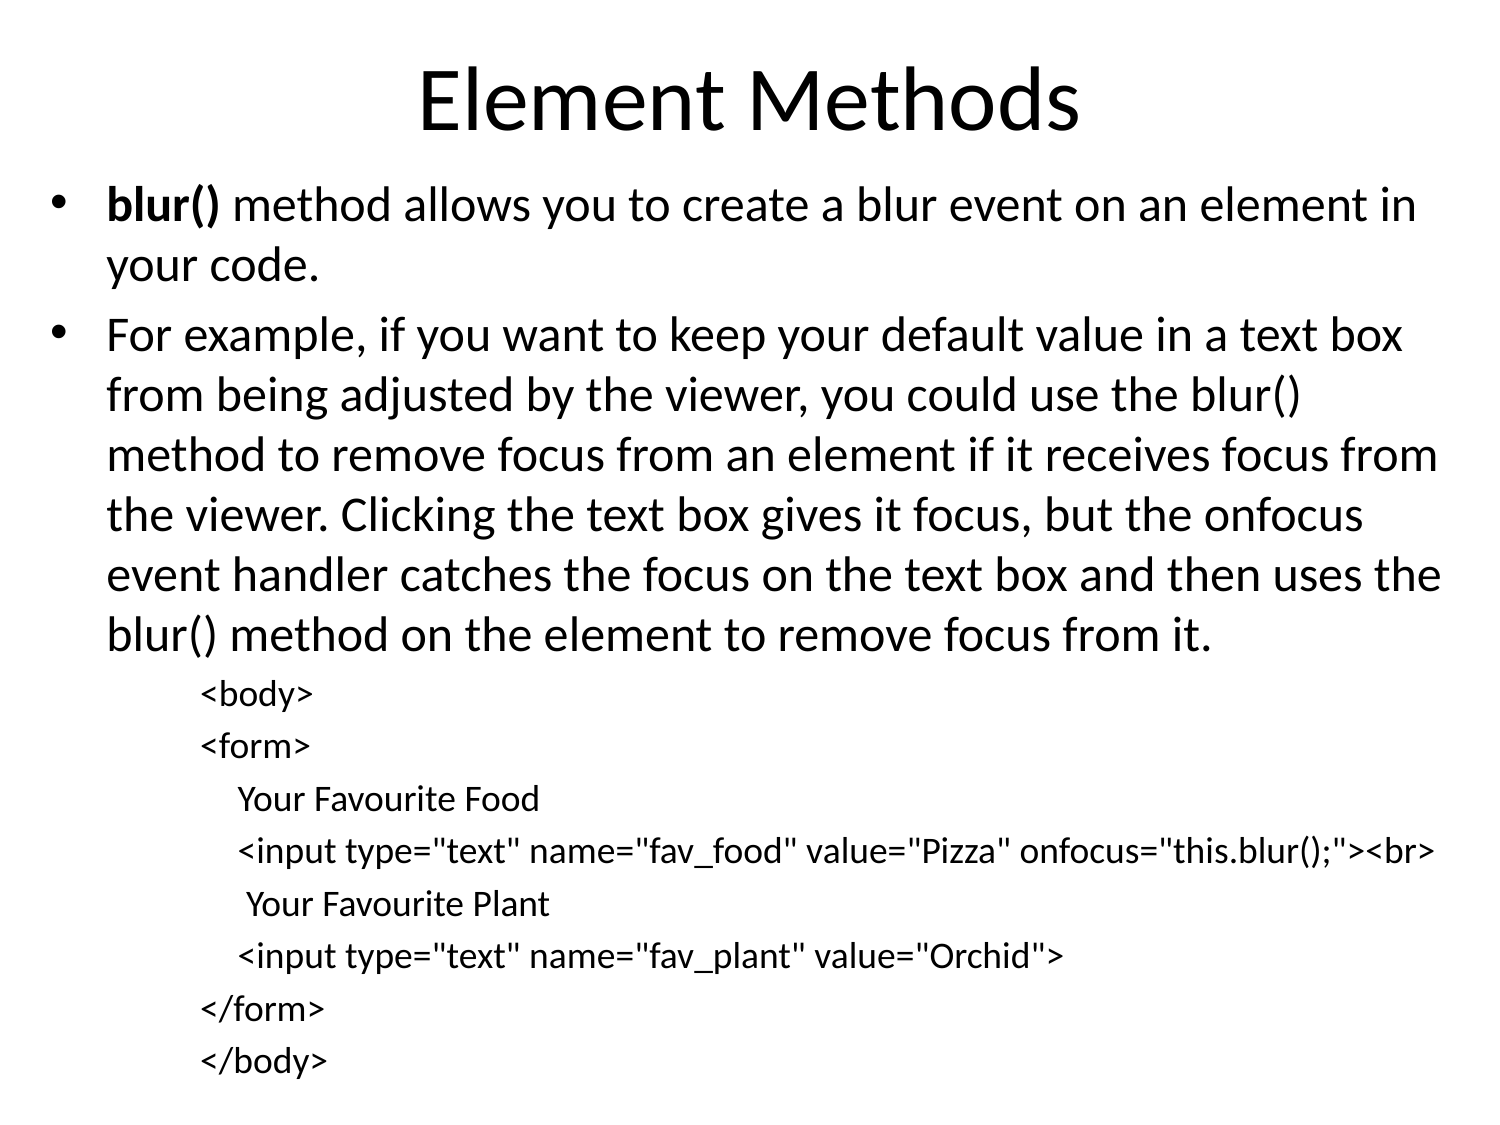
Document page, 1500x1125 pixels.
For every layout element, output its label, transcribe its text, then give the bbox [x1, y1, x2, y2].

title Element Methods [75, 0, 1425, 164]
list blur() method allows you to create a blur event on an element in your code. For example, if you want to keep your default value in a text box from being adjusted by the viewer, you could use the blur() method to remove focus from an element if it receives focus from the viewer. Clicking the text box gives it focus, but the onfocus event handler catches the focus on the text box and then uses the blur() method on the element to remove focus from it. <body> <form> Your Favourite Food <input type="text" name="fav_food" value="Pizza" onfocus="this.blur();"><br> Your Favourite Plant <input type="text" name="fav_plant" value="Orchid"> </form> </body> [35, 164, 1477, 1102]
